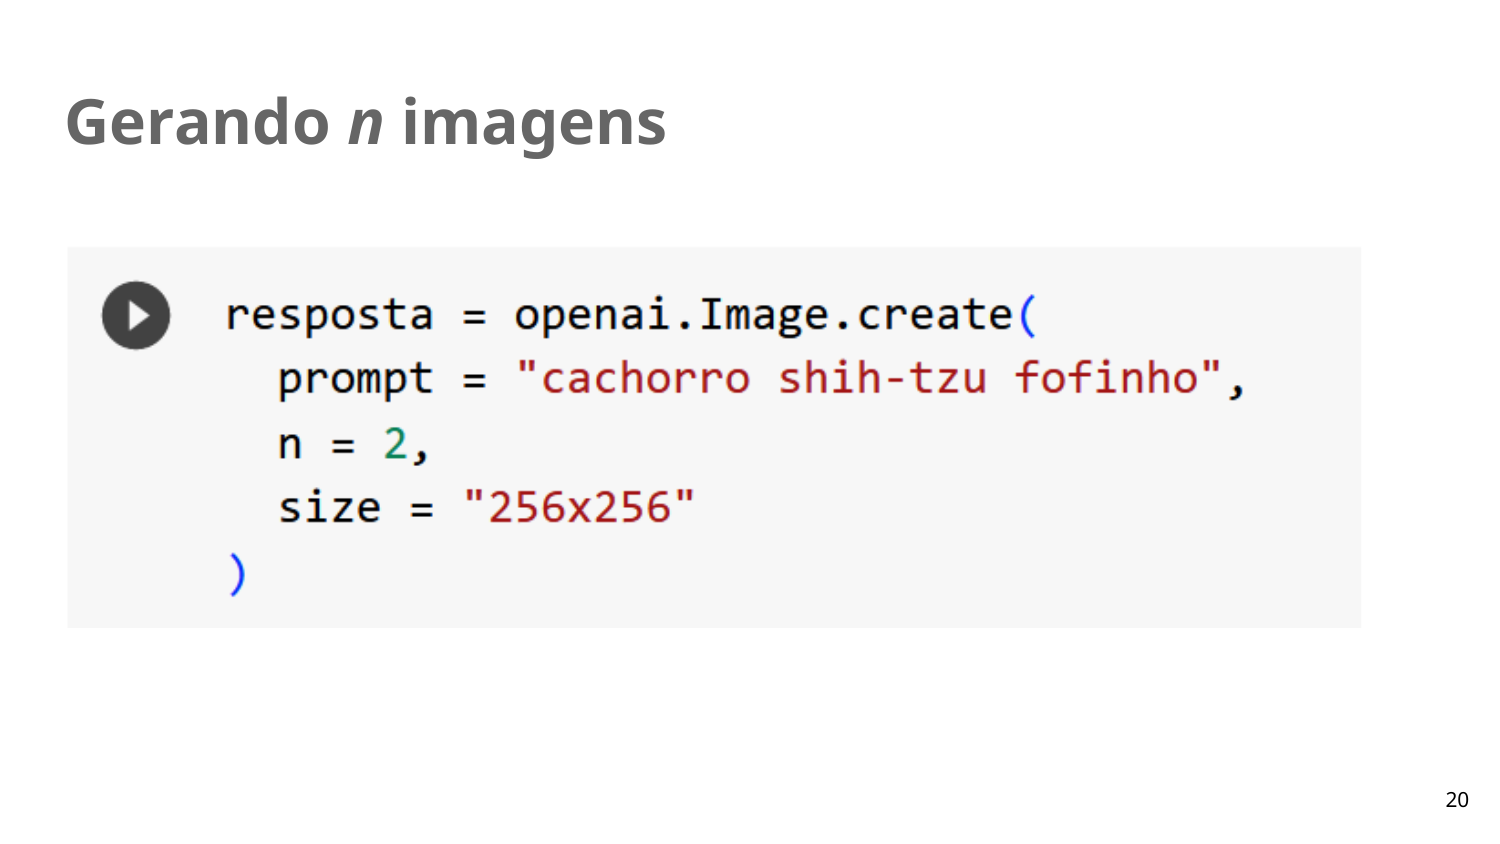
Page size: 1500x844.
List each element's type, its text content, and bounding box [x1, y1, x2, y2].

picture [59, 232, 1362, 628]
title Gerando n imagens [49, 67, 1448, 173]
slide_number 20 [1394, 769, 1484, 834]
